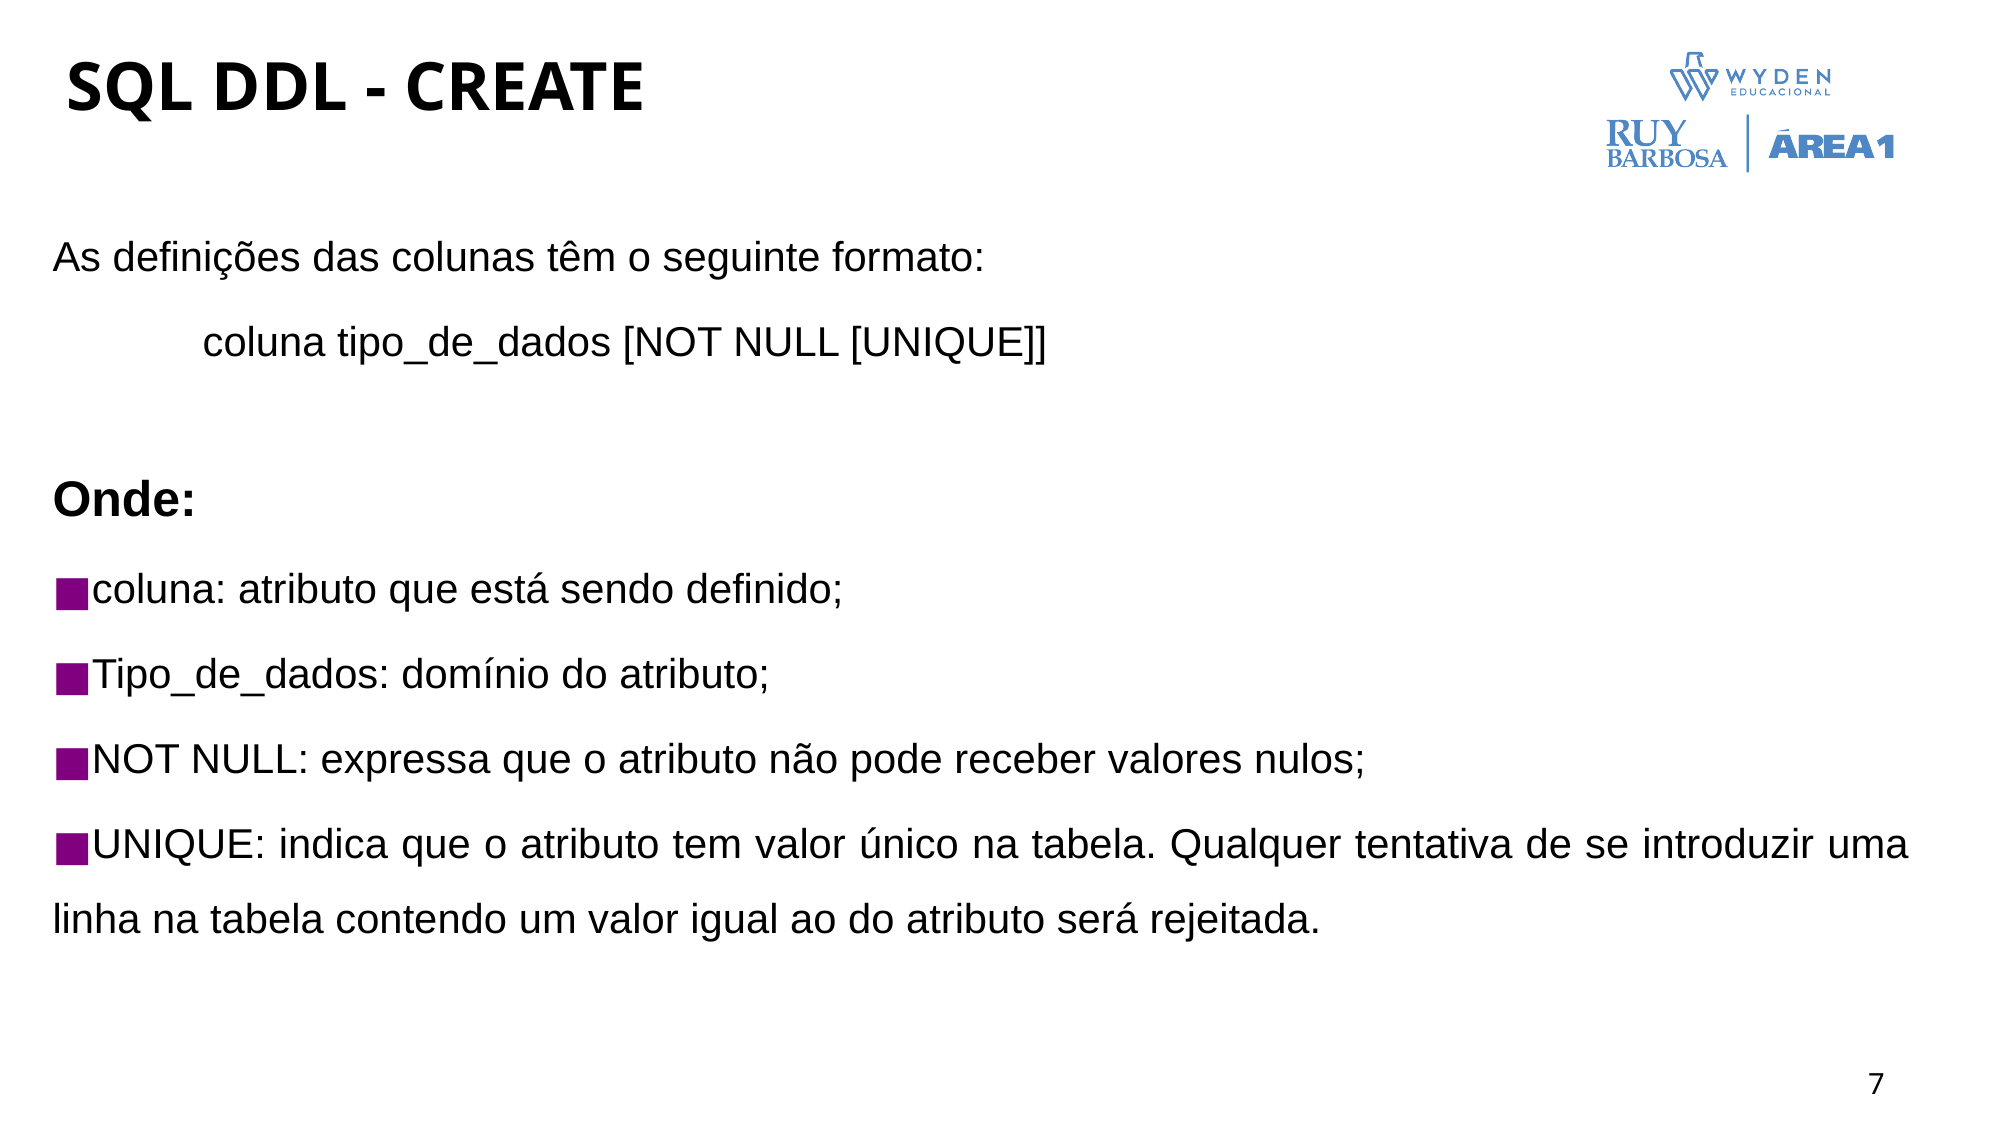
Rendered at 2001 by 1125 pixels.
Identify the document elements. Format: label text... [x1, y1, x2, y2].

list As definições das colunas têm o seguinte formato: coluna tipo_de_dados [NOT NULL [UNIQUE]] Onde: coluna: atributo que está sendo definido; Tipo_de_dados: domínio do atributo; NOT NULL: expressa que o atributo não pode receber valores nulos; UNIQUE: indica que o atributo tem valor único na tabela. Qualquer tentativa de se introduzir uma linha na tabela contendo um valor igual ao do atributo será rejeitada. [37, 197, 1925, 1125]
text_box SQL DDL - CREATE [51, 36, 1354, 132]
text_box 7 [1483, 1037, 1900, 1113]
picture [1554, 0, 1946, 226]
